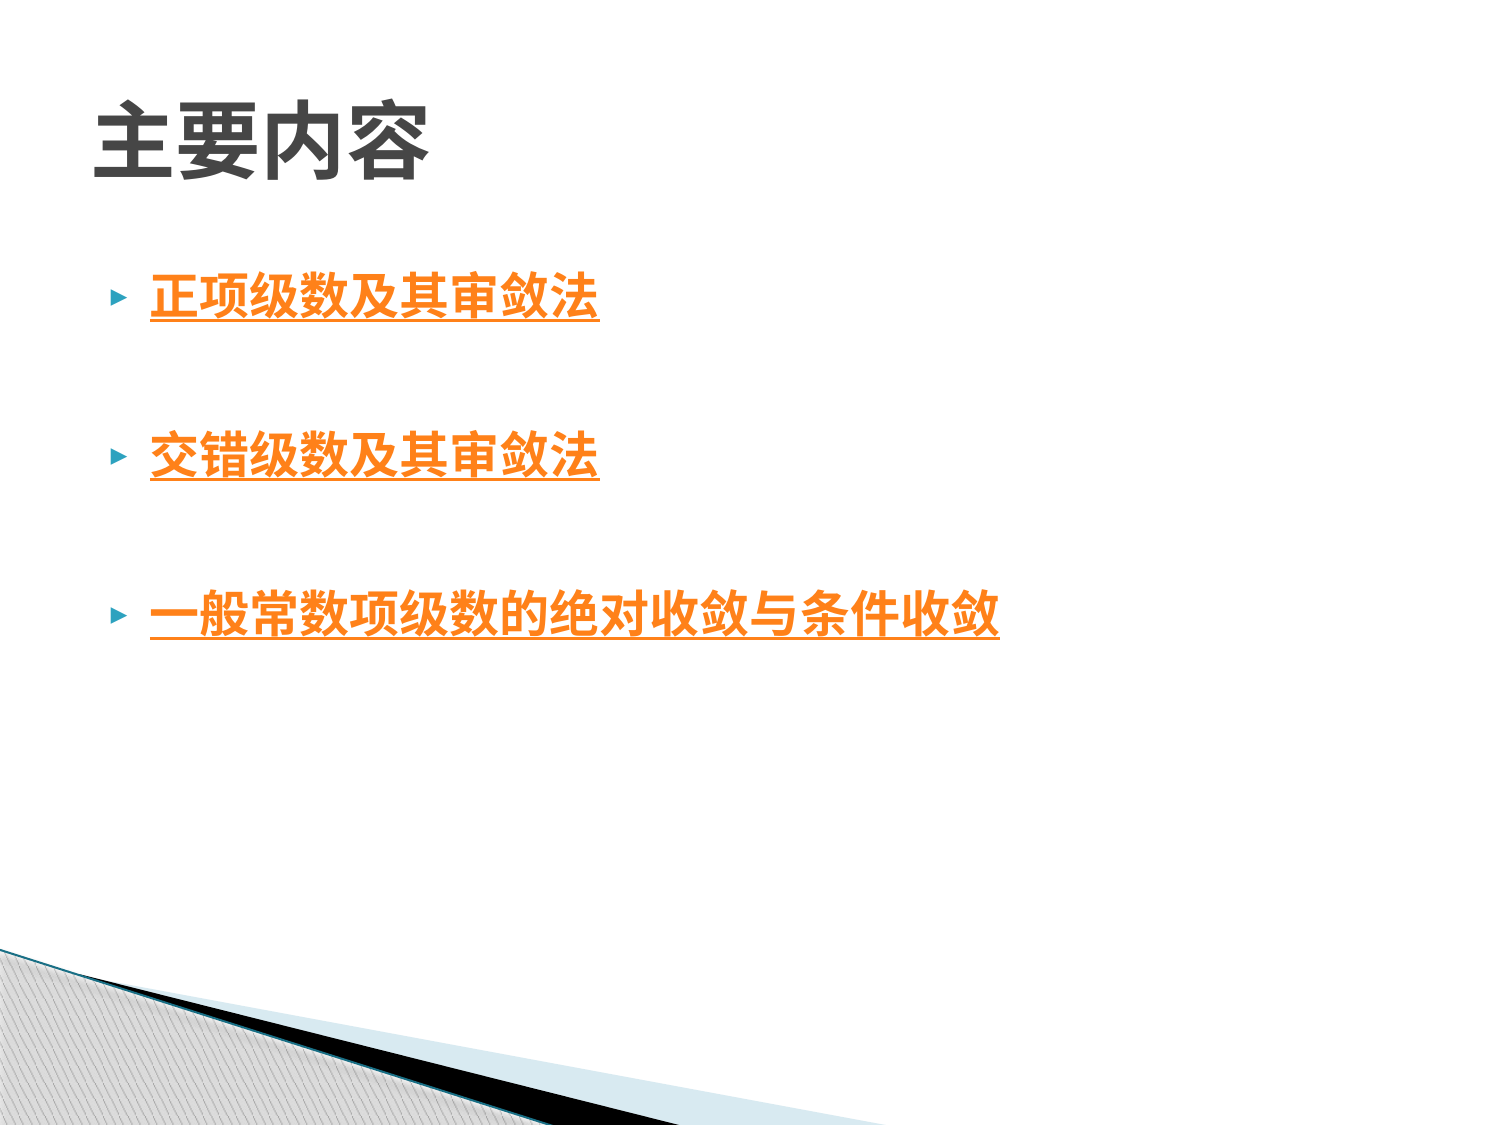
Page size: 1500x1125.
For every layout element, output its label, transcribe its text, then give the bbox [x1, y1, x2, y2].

title 主要内容 [75, 45, 1425, 233]
list 正项级数及其审敛法 交错级数及其审敛法 一般常数项级数的绝对收敛与条件收敛 [74, 242, 1426, 986]
